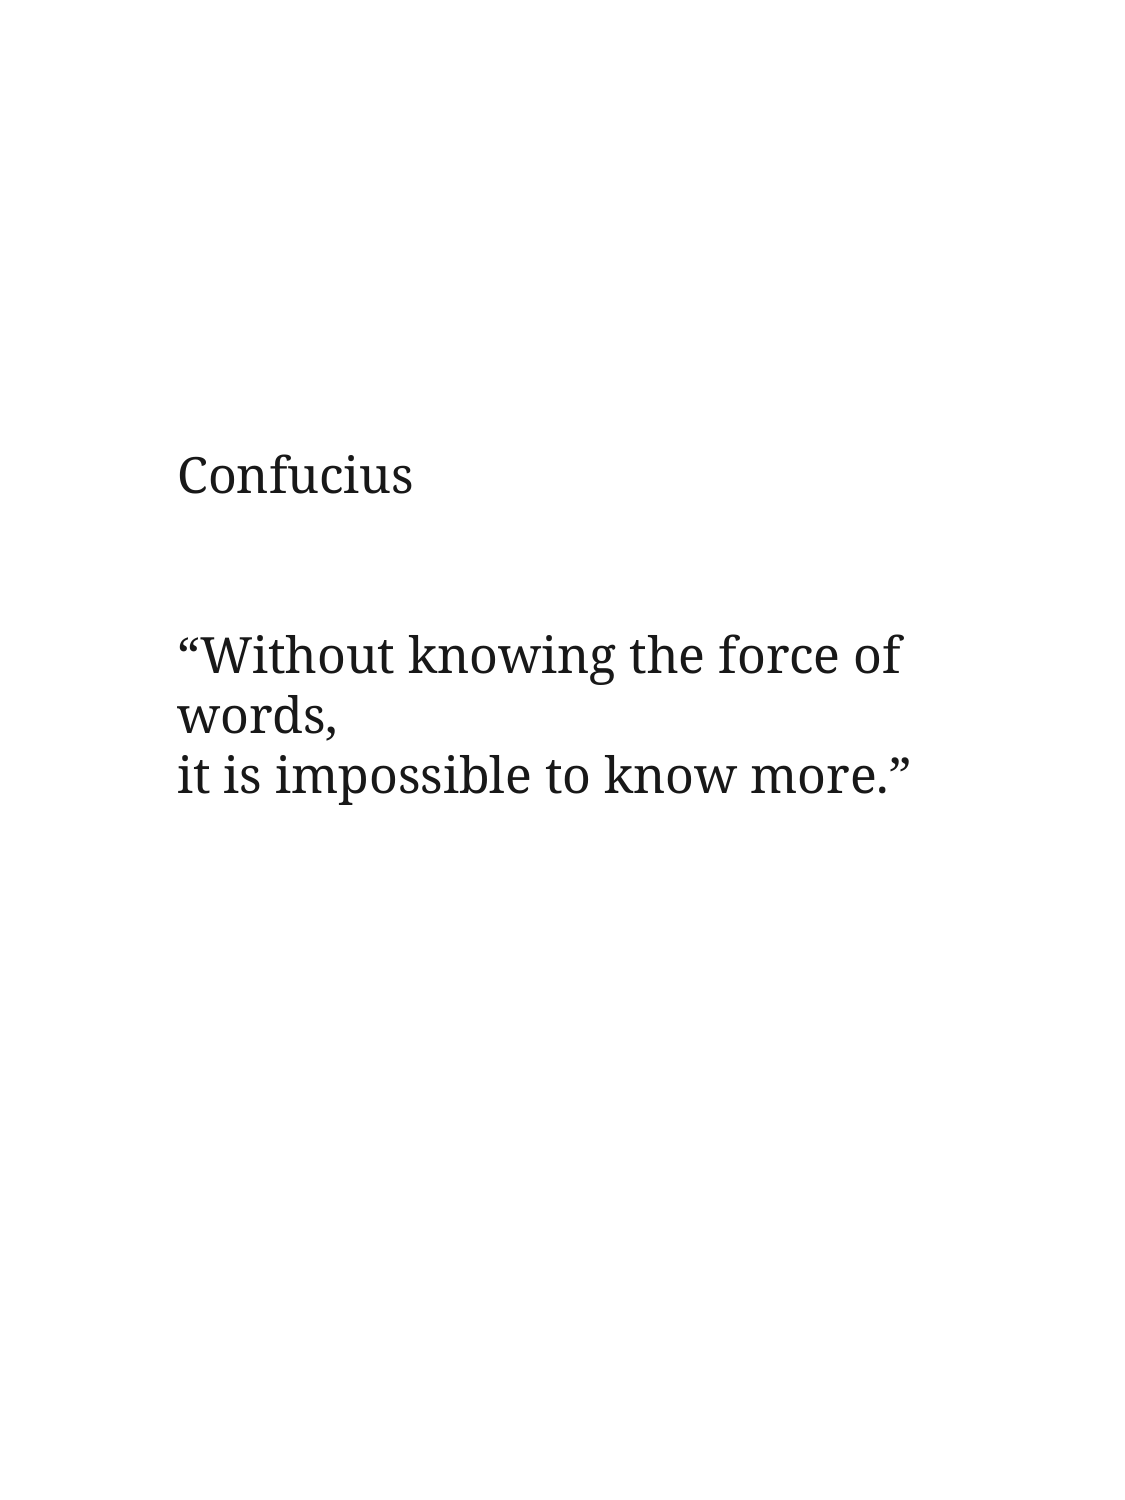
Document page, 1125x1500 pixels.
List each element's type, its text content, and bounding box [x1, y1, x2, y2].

text_box Confucius “Without knowing the force of words, it is impossible to know more.” [162, 376, 1040, 871]
